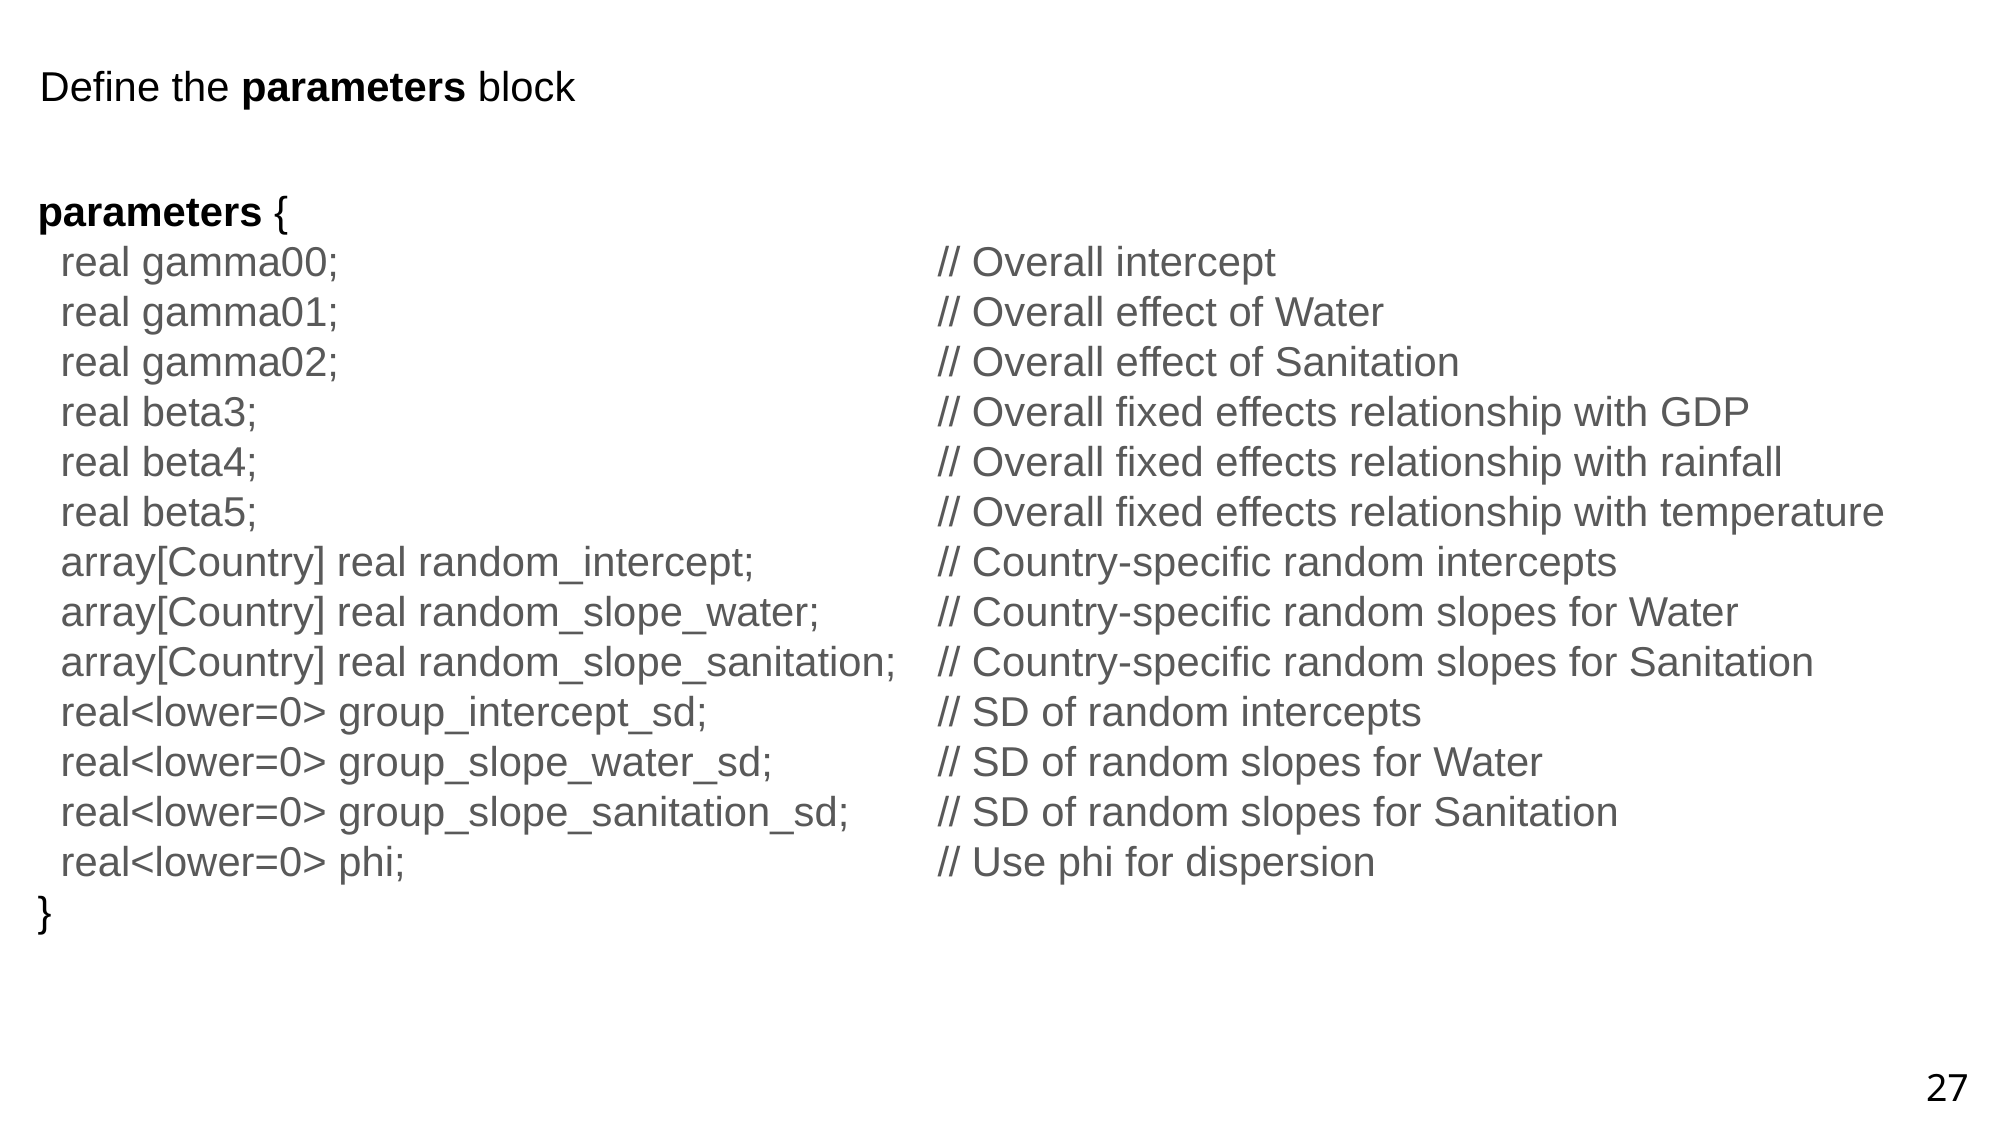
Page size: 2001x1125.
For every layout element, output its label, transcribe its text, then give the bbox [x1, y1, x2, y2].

text_box 27 [1911, 1056, 2000, 1080]
text_box parameters { real gamma00; // Overall intercept real gamma01; // Overall effect of Water real gamma02; // Overall effect of Sanitation real beta3; // Overall fixed effects relationship with GDP real beta4; // Overall fixed effects relationship with rainfall real beta5; // Overall fixed effects relationship with temperature array[Country] real random_intercept; // Country-specific random intercepts array[Country] real random_slope_water; // Country-specific random slopes for Water array[Country] real random_slope_sanitation; // Country-specific random slopes for Sanitation real<lower=0> group_intercept_sd; // SD of random intercepts real<lower=0> group_slope_water_sd; // SD of random slopes for Water real<lower=0> group_slope_sanitation_sd; // SD of random slopes for Sanitation real<lower=0> phi; // Use phi for dispersion } [22, 177, 1978, 943]
text_box Define the parameters block [24, 52, 591, 118]
